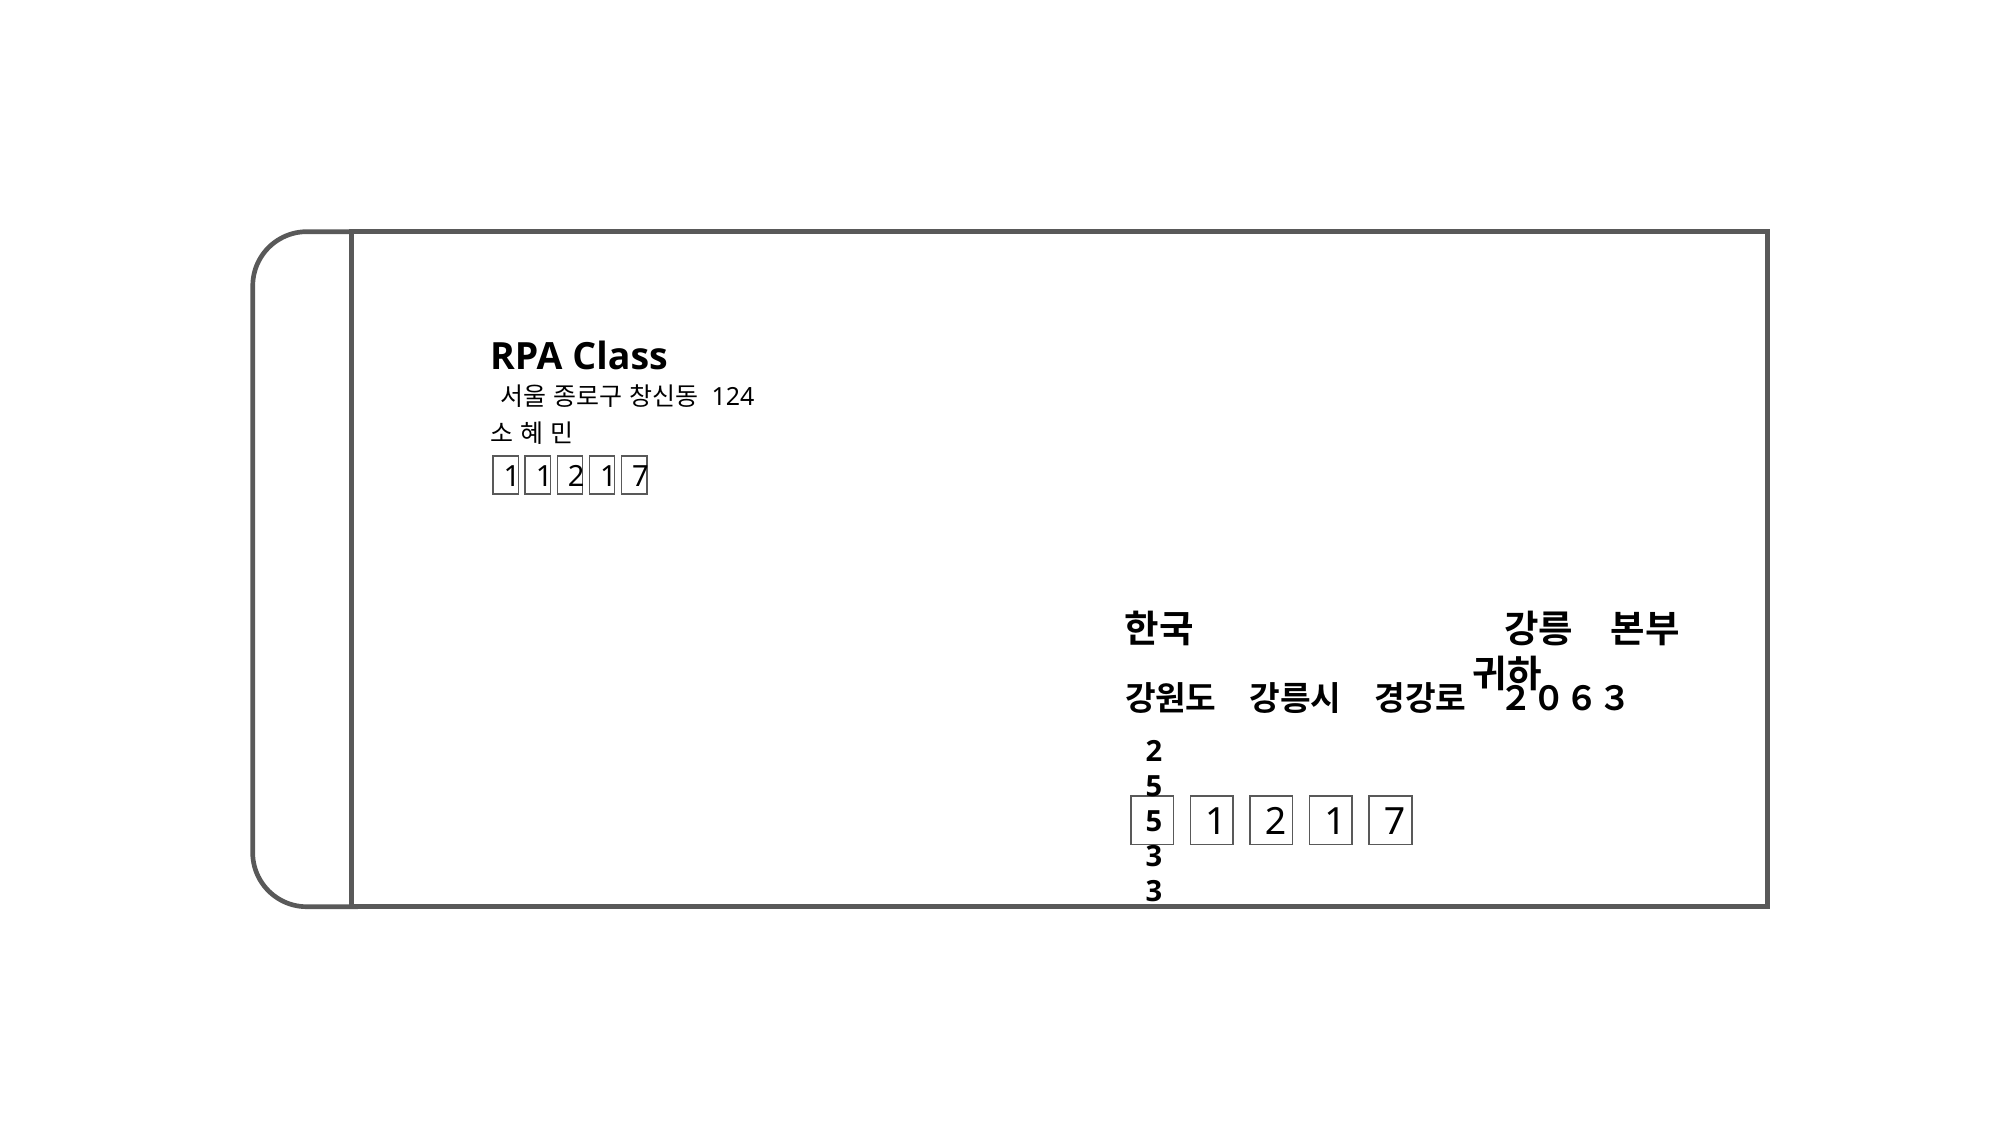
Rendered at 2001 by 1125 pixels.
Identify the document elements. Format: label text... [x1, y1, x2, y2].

text_box 강원도 강릉시 경강로 ２０６３ [1110, 669, 1768, 804]
text_box 2 [556, 455, 584, 495]
text_box 7 [1368, 795, 1413, 845]
text_box 1 [1189, 795, 1234, 845]
text_box 소 혜 민 [476, 410, 647, 456]
text_box [251, 230, 362, 908]
text_box 25533 [1130, 795, 1174, 845]
text_box 7 [620, 455, 648, 495]
text_box 2 [1249, 795, 1294, 845]
text_box 1 [588, 455, 616, 495]
text_box 1 [1309, 795, 1353, 845]
text_box RPA Class [475, 324, 683, 384]
text_box 한국 강릉 본부 귀하 [1110, 597, 1748, 669]
text_box 서울 종로구 창신동 124 [485, 373, 770, 418]
text_box 1 [492, 455, 519, 495]
text_box [351, 231, 1769, 908]
text_box 1 [524, 455, 552, 495]
